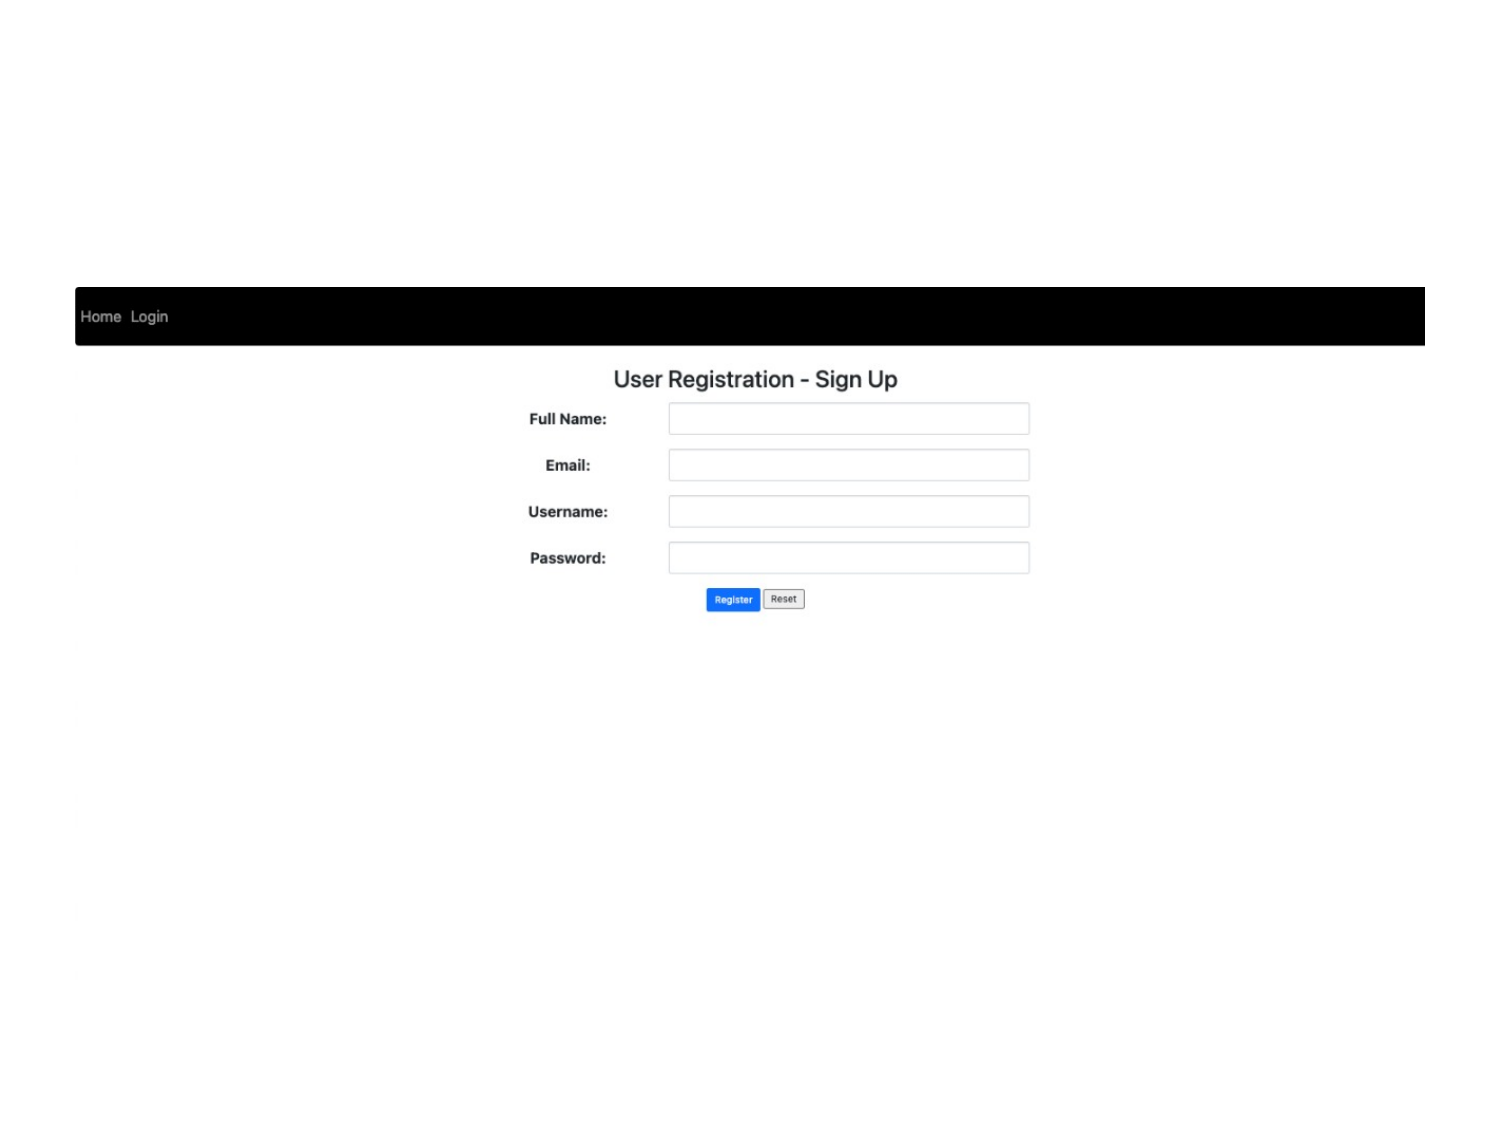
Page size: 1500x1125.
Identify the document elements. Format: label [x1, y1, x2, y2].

list [74, 287, 1426, 980]
